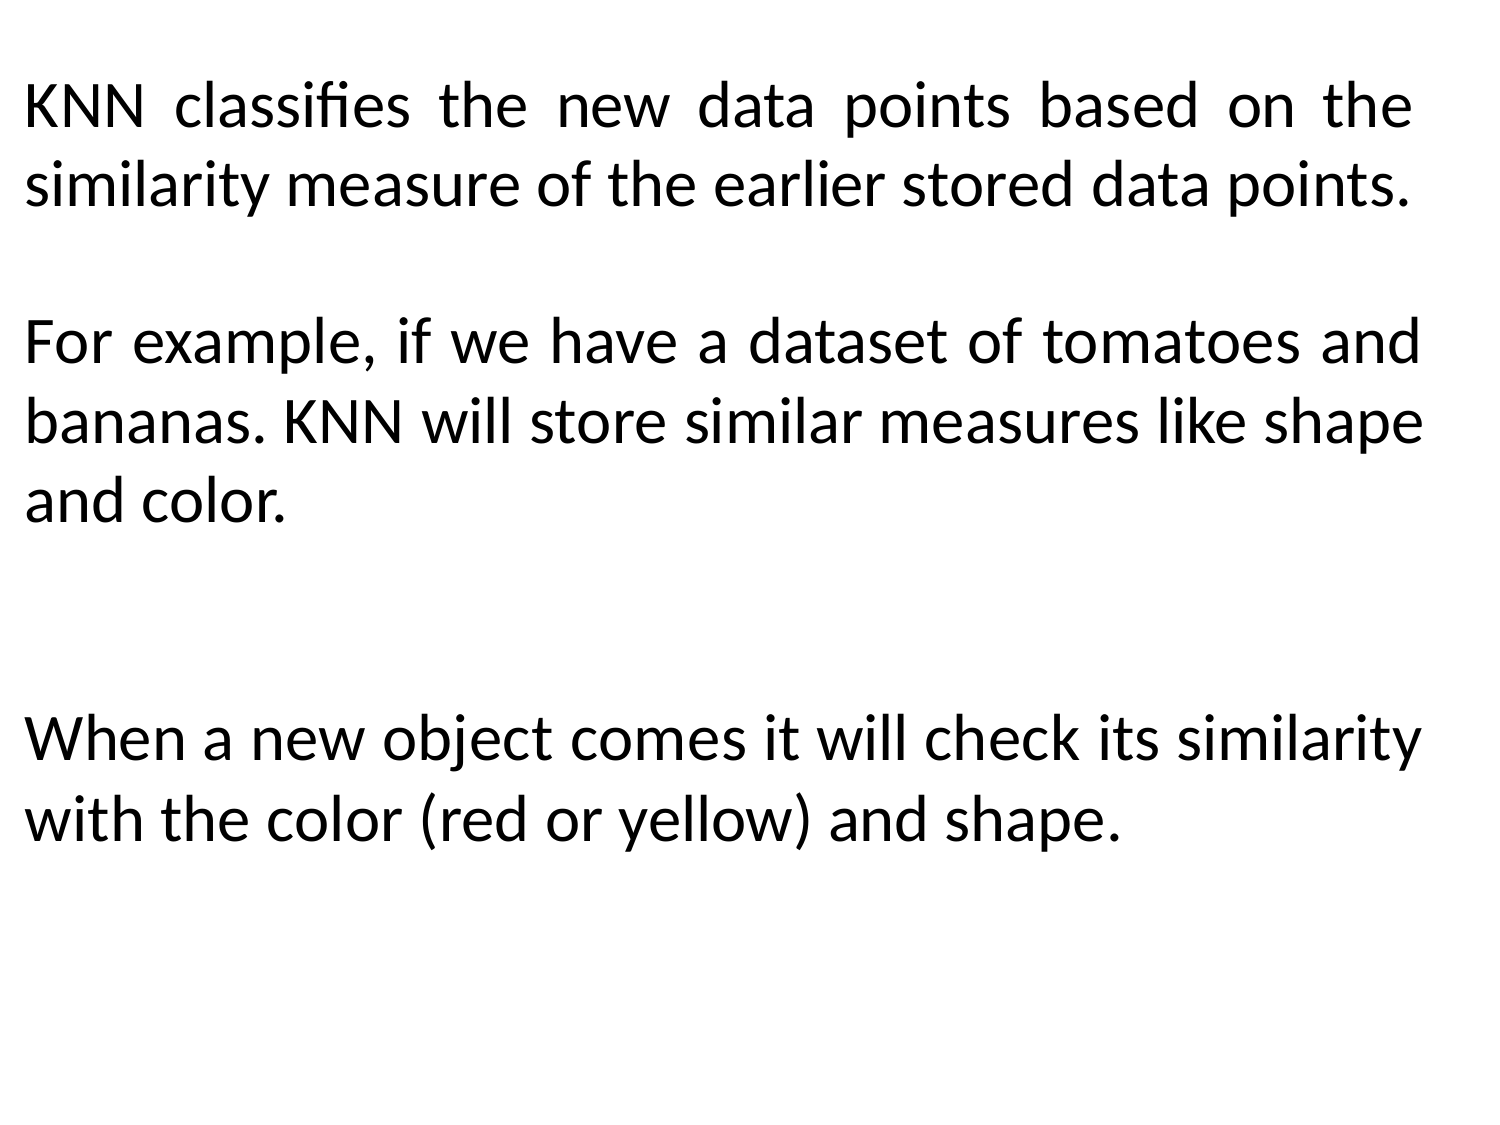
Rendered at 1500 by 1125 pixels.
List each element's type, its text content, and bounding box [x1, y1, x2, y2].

text_box KNN classifies the new data points based on the similarity measure of the earlier stored data points. For example, if we have a dataset of tomatoes and bananas. KNN will store similar measures like shape and color. When a new object comes it will check its similarity with the color (red or yellow) and shape. [22, 56, 1442, 855]
